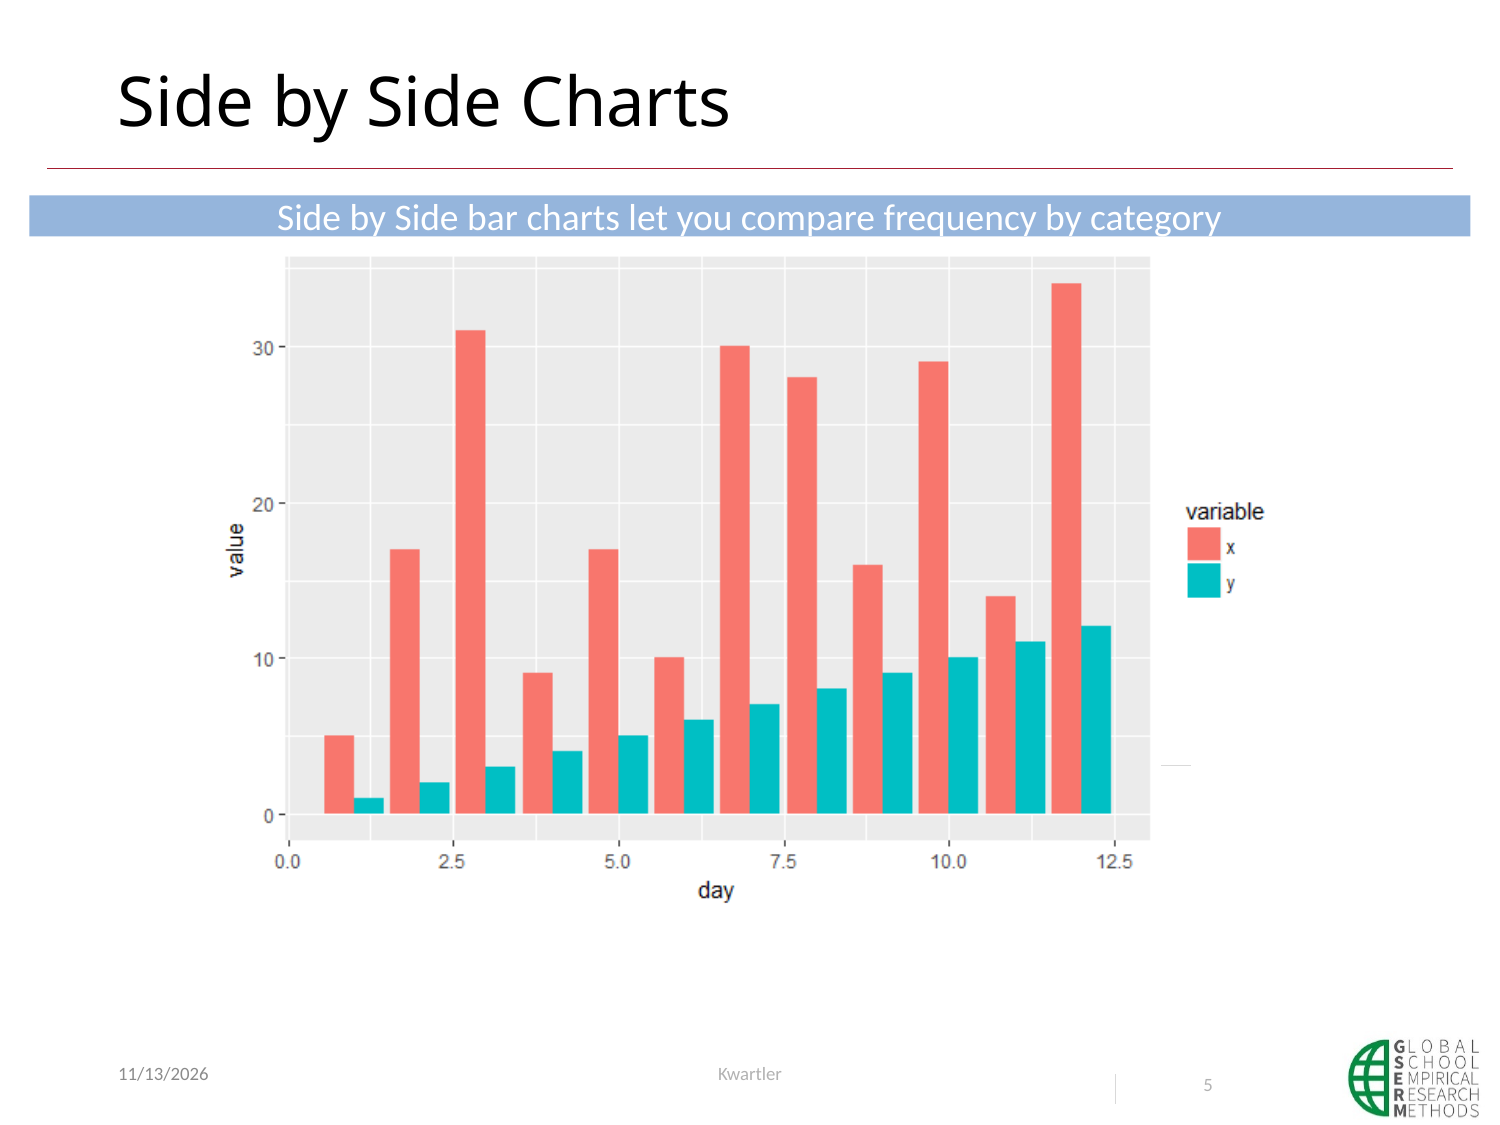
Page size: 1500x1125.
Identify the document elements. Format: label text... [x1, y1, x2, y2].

slide_number 5 [1188, 1042, 1330, 1103]
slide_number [103, 1042, 441, 1103]
picture [212, 246, 1288, 914]
footer Kwartler [496, 1042, 1004, 1103]
title Side by Side Charts [103, 59, 1397, 157]
picture [1342, 1031, 1500, 1120]
text_box Side by Side bar charts let you compare frequency by category [28, 194, 1471, 237]
